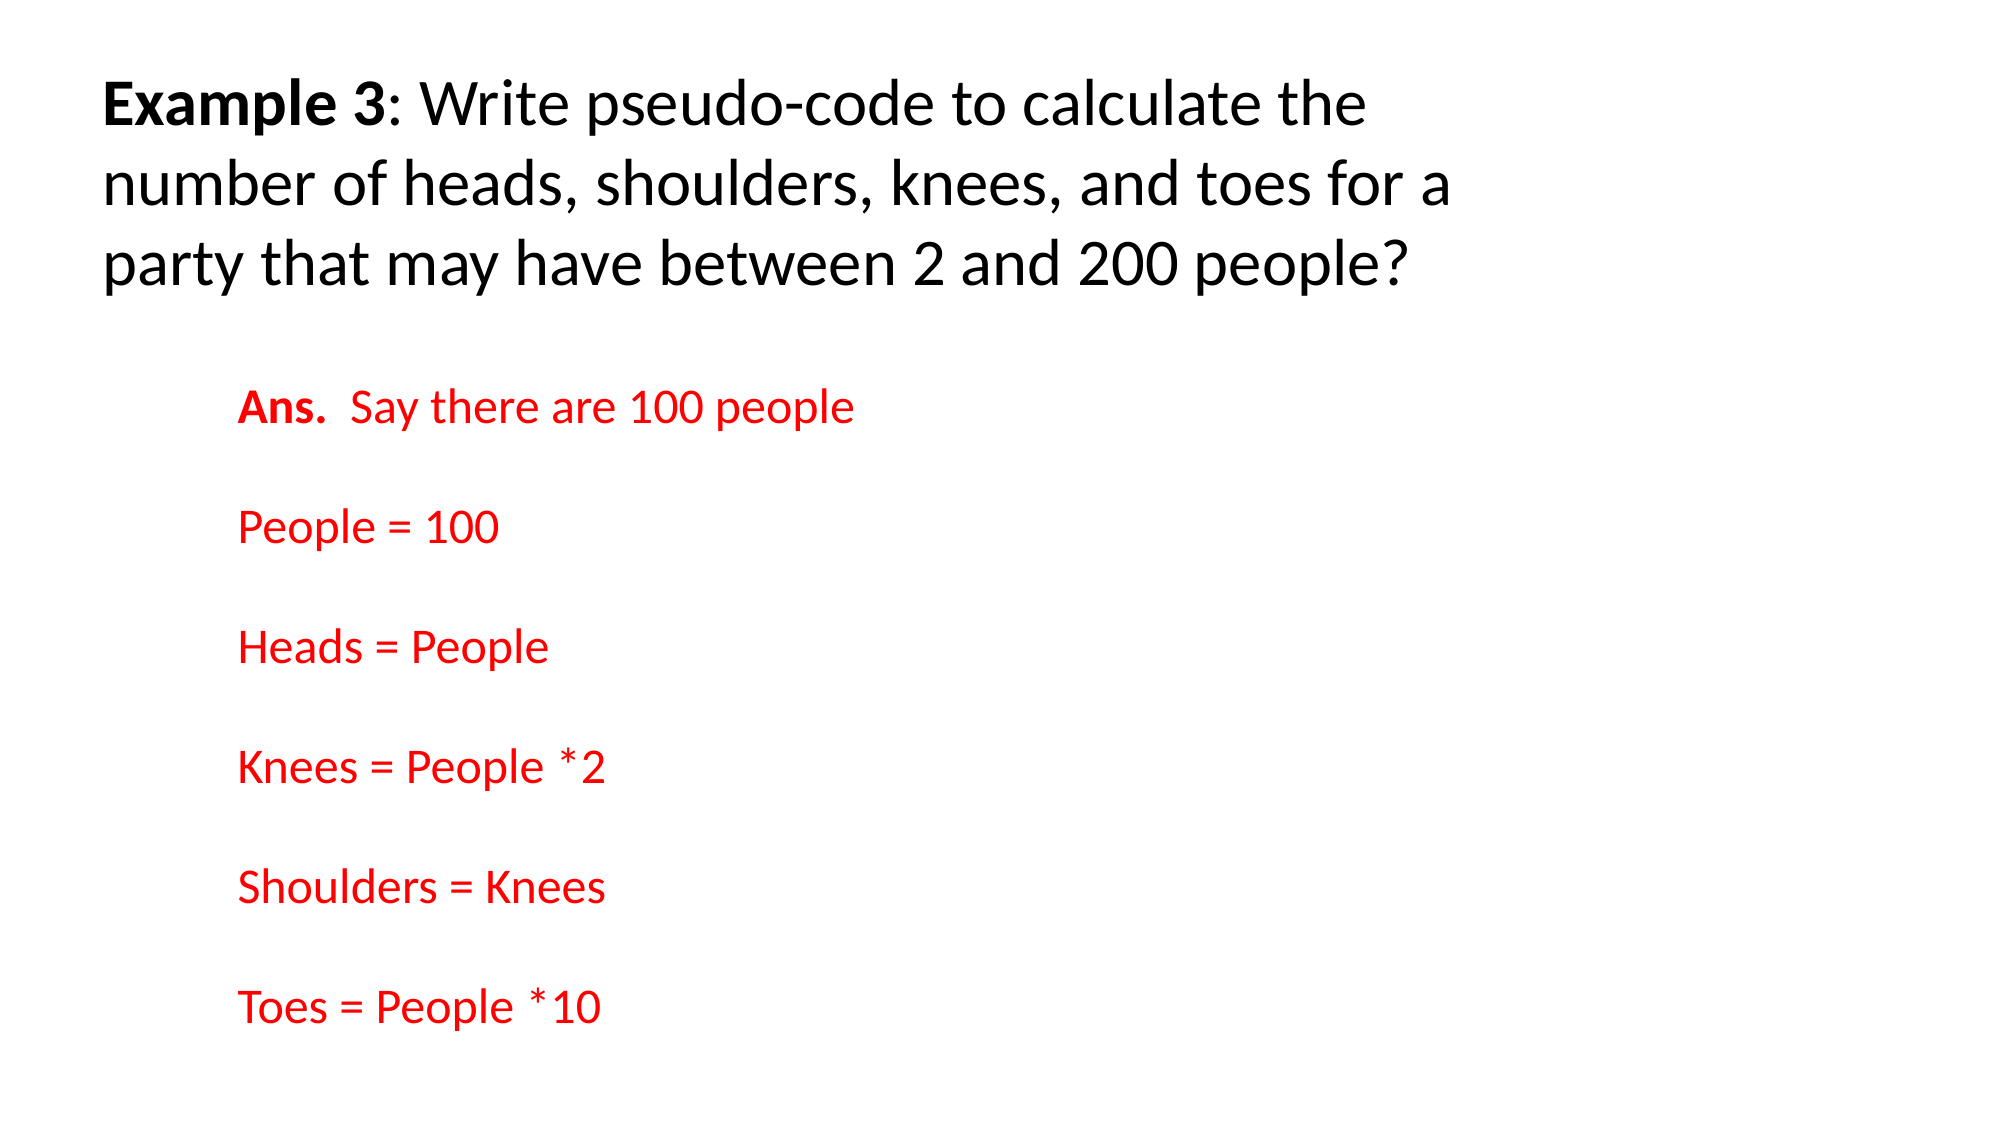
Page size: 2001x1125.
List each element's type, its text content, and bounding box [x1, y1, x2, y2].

text_box Ans. Say there are 100 people People = 100 Heads = People Knees = People *2 Shoulders = Knees Toes = People *10 [222, 366, 1781, 1042]
text_box Example 3: Write pseudo-code to calculate the number of heads, shoulders, knees, and toes for a party that may have between 2 and 200 people? [87, 51, 1572, 466]
